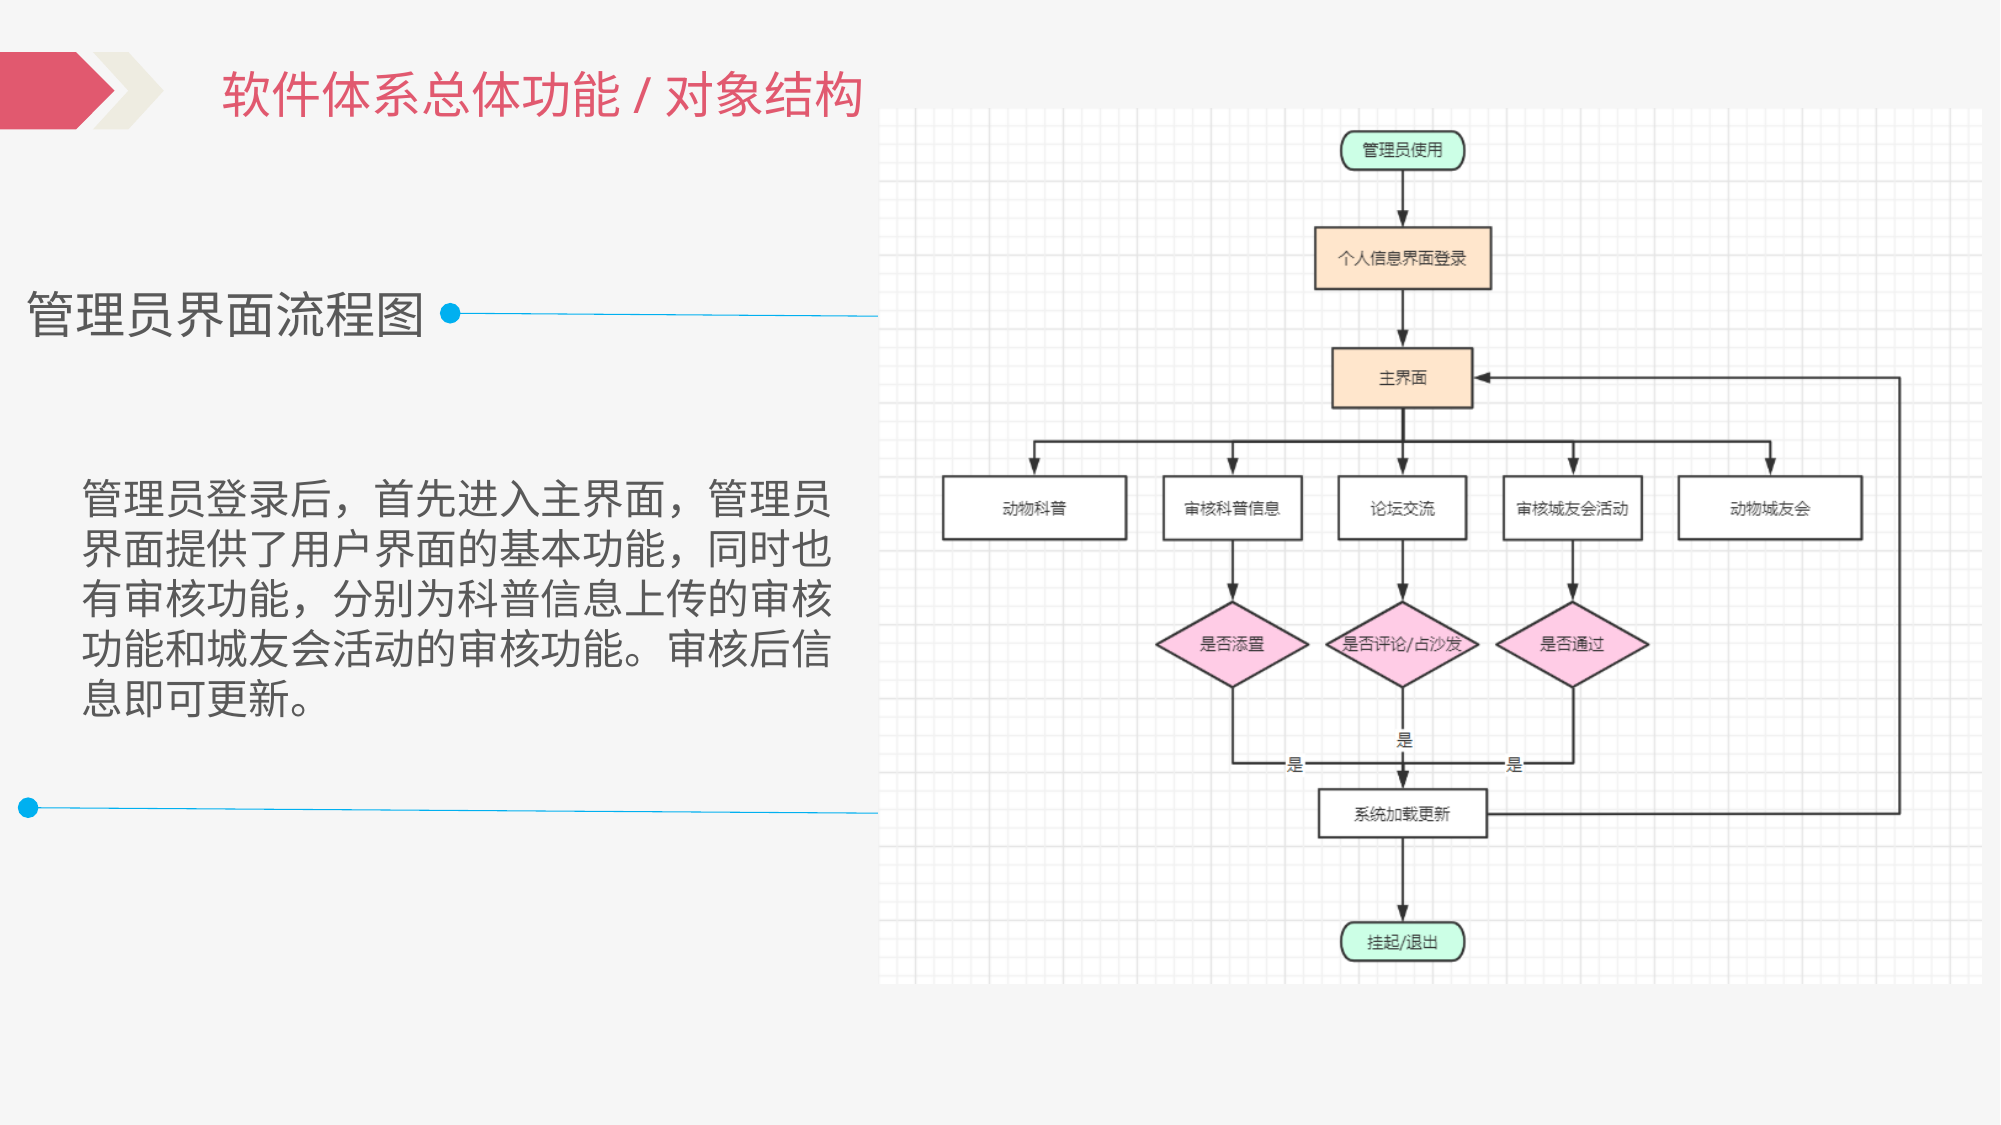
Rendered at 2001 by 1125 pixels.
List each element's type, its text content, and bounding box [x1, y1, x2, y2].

picture [878, 108, 1982, 984]
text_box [450, 313, 878, 318]
text_box 管理员登录后，首先进入主界面，管理员界面提供了用户界面的基本功能，同时也有审核功能，分别为科普信息上传的审核功能和城友会活动的审核功能。审核后信息即可更新。 [66, 421, 878, 774]
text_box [28, 807, 878, 814]
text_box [195, 44, 1310, 132]
text_box 管理员界面流程图 [0, 238, 451, 388]
